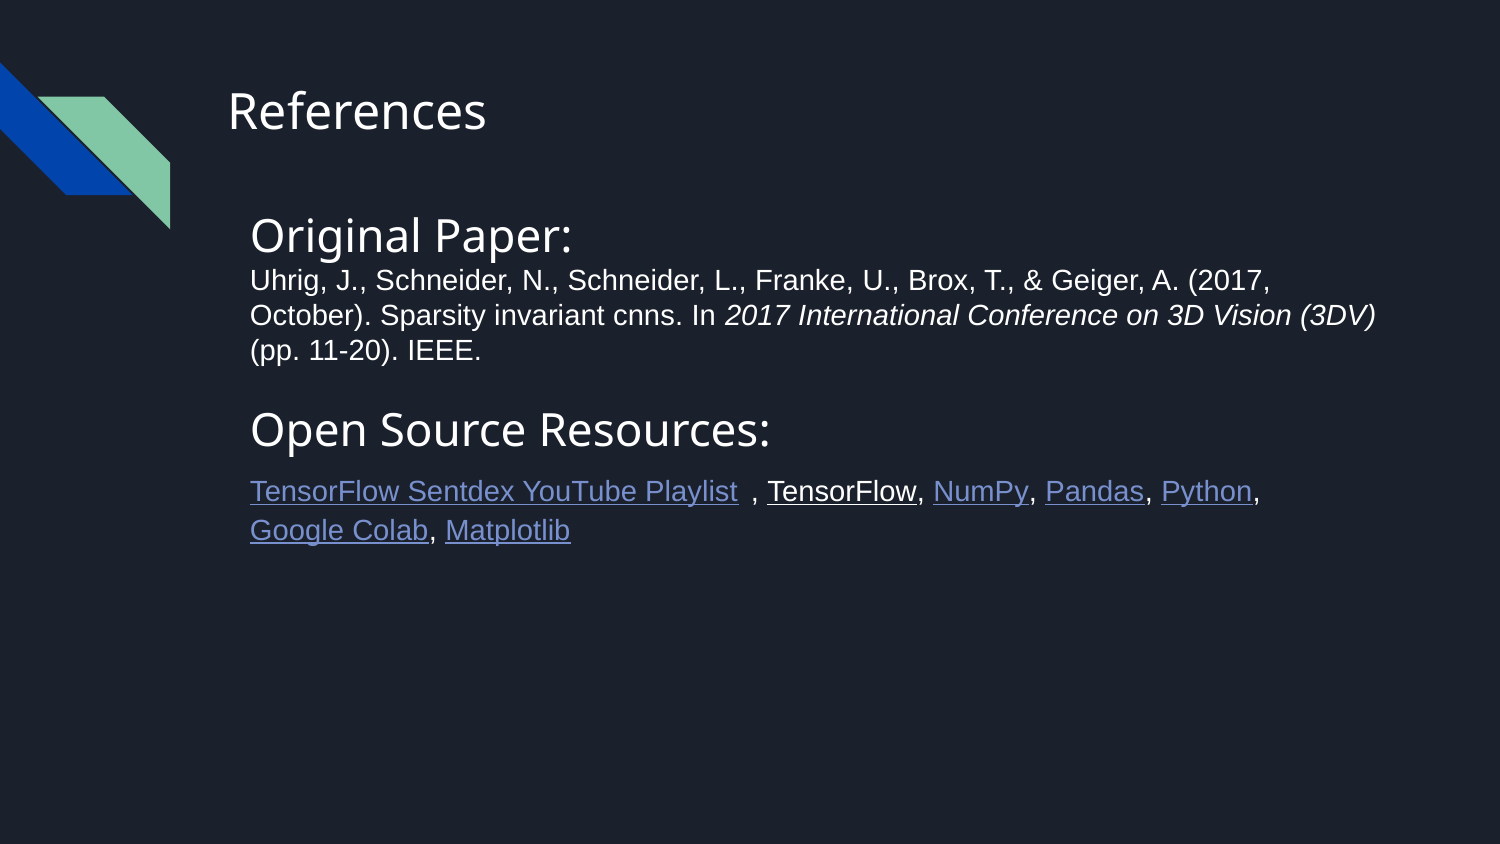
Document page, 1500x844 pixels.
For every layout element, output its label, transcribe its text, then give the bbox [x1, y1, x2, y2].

text_box Original Paper: Uhrig, J., Schneider, N., Schneider, L., Franke, U., Brox, T., & Geiger, A. (2017, October). Sparsity invariant cnns. In 2017 International Conference on 3D Vision (3DV) (pp. 11-20). IEEE. Open Source Resources: TensorFlow Sentdex YouTube Playlist , TensorFlow, NumPy, Pandas, Python, Google Colab, Matplotlib [235, 191, 1402, 786]
title References [212, 64, 1368, 215]
